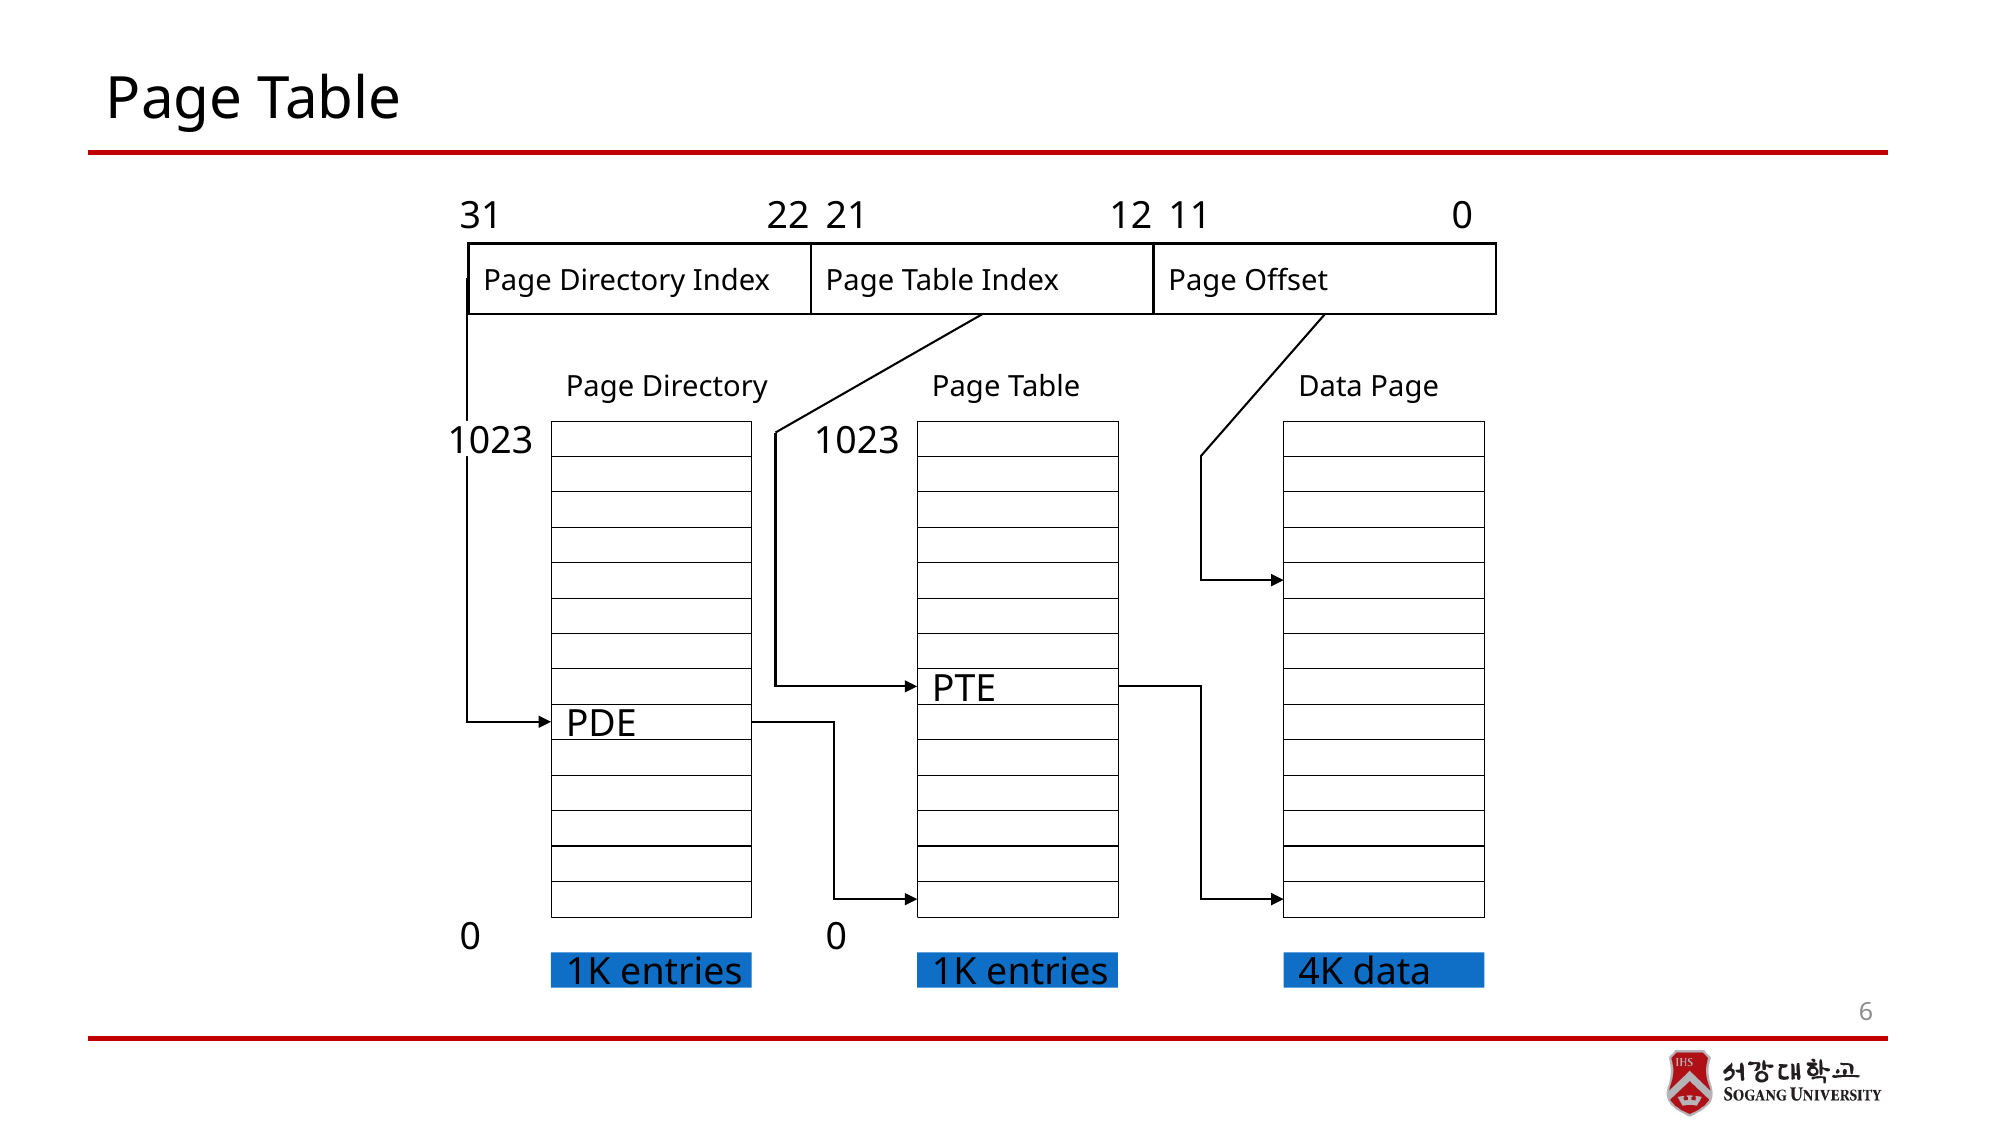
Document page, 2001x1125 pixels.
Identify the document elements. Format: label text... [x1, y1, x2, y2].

text_box 12 [1094, 196, 1153, 232]
text_box Page Table [983, 361, 1118, 409]
picture [1659, 1049, 1888, 1117]
text_box 1K entries [917, 952, 1118, 988]
text_box Page Table Index [810, 243, 1153, 315]
text_box 31 [444, 196, 504, 232]
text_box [1283, 420, 1485, 917]
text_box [1117, 686, 1284, 900]
text_box Page Directory [551, 361, 752, 409]
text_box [719, 488, 974, 631]
text_box Page Offset [1153, 243, 1497, 315]
text_box 22 [751, 196, 810, 232]
text_box 0 [1436, 196, 1497, 232]
text_box 0 [810, 916, 918, 953]
text_box 0 [444, 916, 552, 953]
text_box Data Page [1325, 361, 1485, 409]
slide_number 6 [1814, 982, 1888, 1043]
text_box 1K entries [550, 952, 752, 988]
title Page Table [91, 61, 1817, 141]
text_box 4K data [1283, 952, 1485, 988]
text_box 1023 [799, 433, 906, 457]
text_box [1180, 476, 1305, 560]
text_box 11 [1153, 196, 1213, 232]
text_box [775, 314, 983, 433]
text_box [1200, 314, 1325, 457]
text_box Page Directory Index [468, 243, 810, 315]
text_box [468, 278, 551, 722]
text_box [550, 420, 752, 917]
text_box 1023 [432, 420, 468, 457]
text_box 21 [810, 196, 871, 232]
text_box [917, 420, 1118, 917]
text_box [751, 721, 918, 900]
